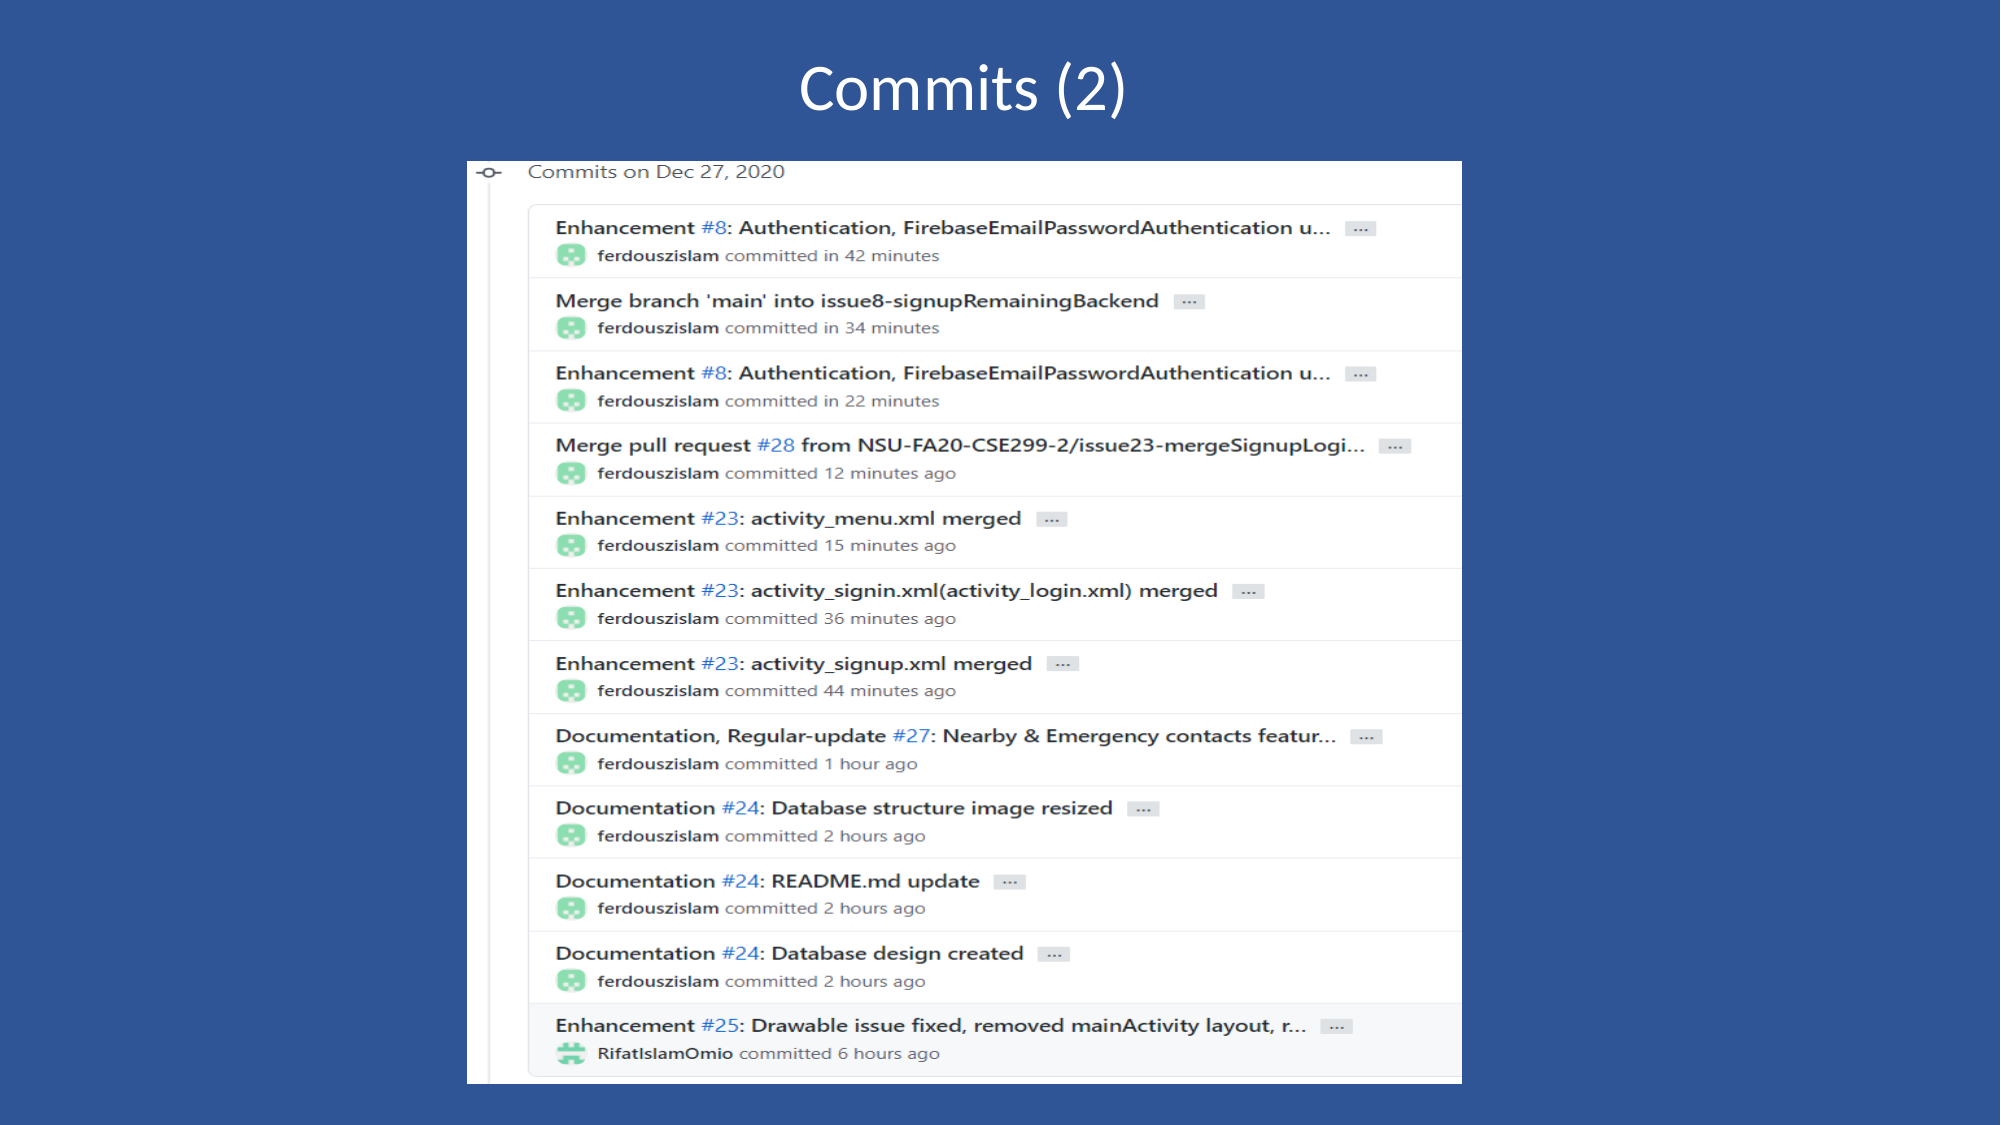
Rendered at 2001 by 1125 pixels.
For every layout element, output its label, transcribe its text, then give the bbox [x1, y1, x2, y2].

picture [467, 161, 1463, 1084]
text_box Commits (2) [784, 36, 1145, 131]
